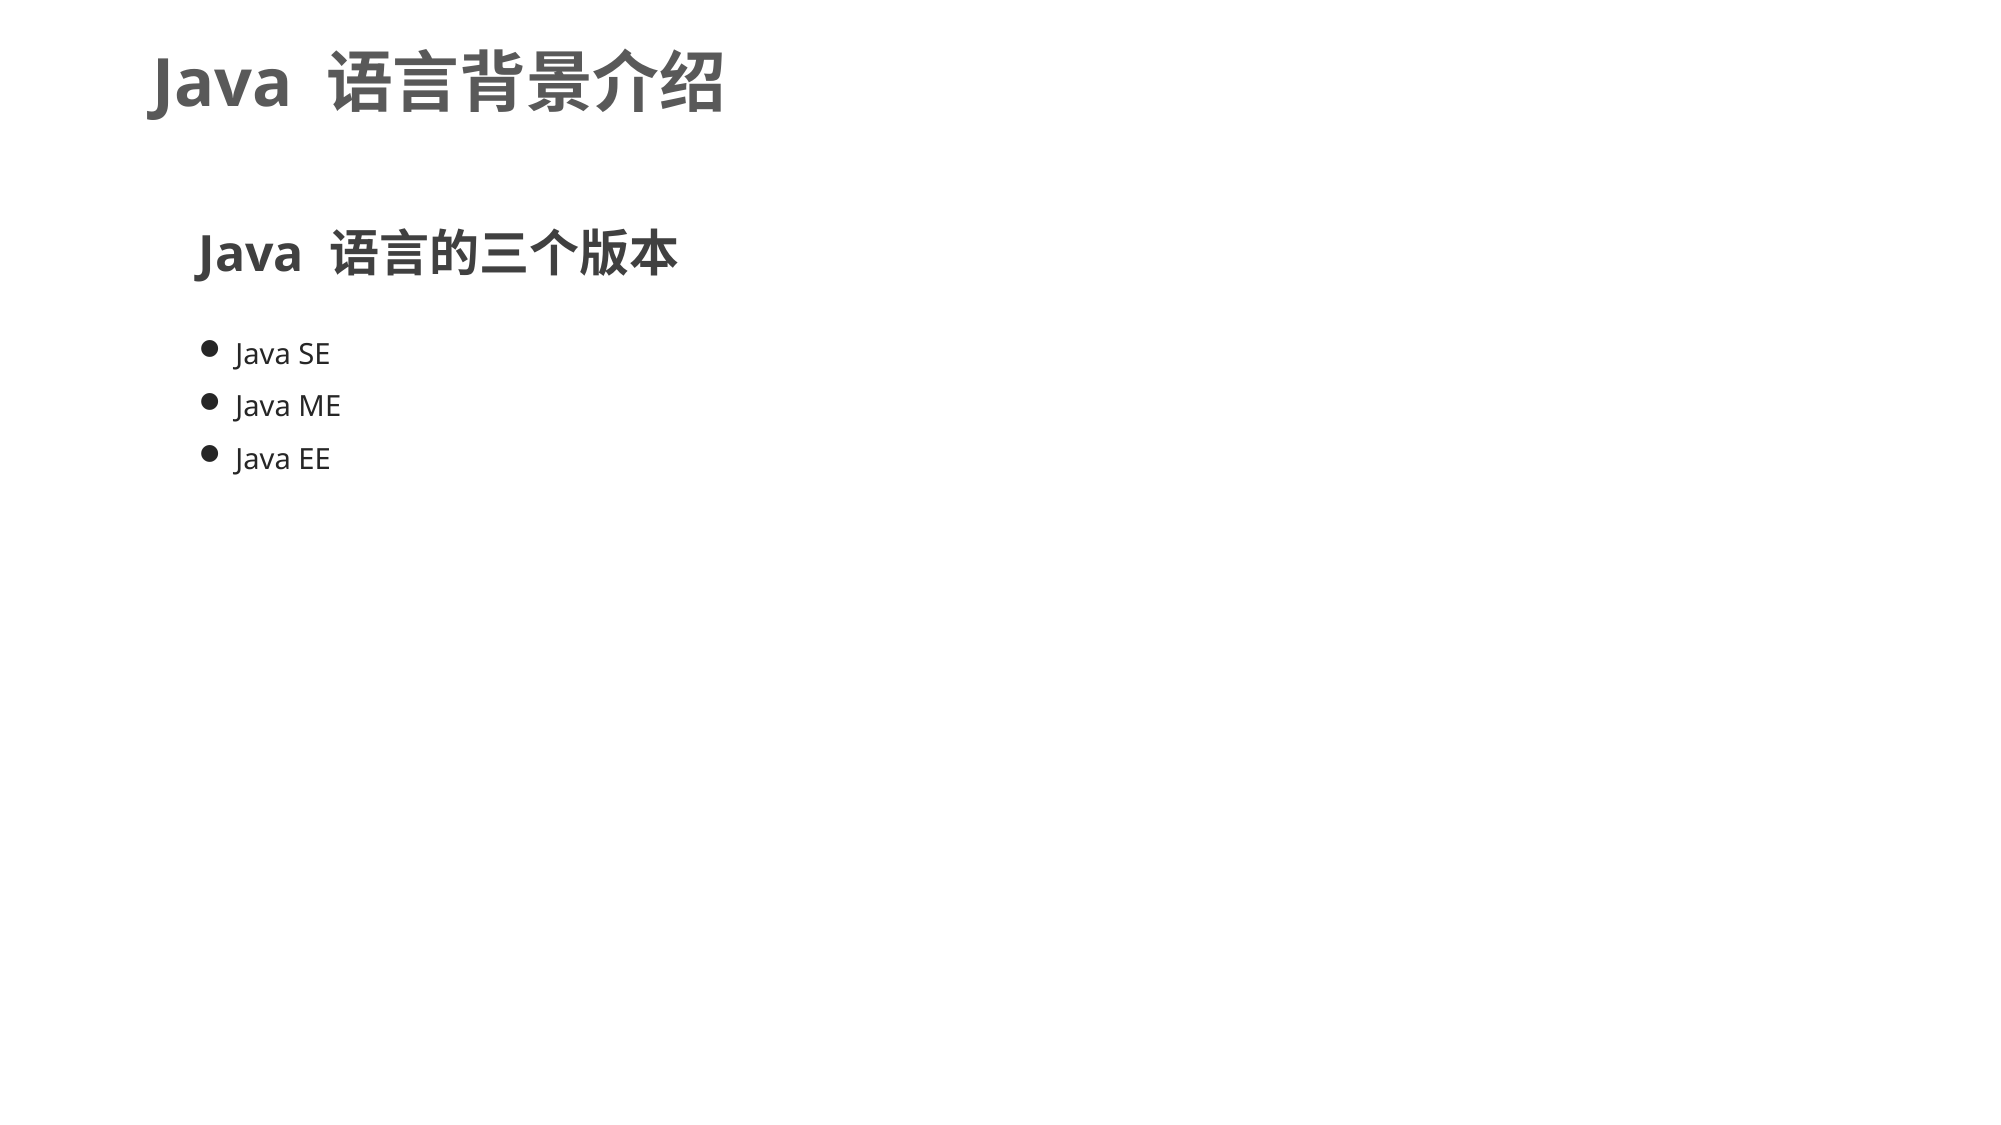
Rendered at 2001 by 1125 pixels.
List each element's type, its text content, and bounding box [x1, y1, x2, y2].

text_box Java SE Java ME Java EE [183, 310, 1615, 483]
text_box Java 语言的三个版本 [183, 184, 1079, 290]
text_box Java 语言背景介绍 [137, 0, 1315, 173]
